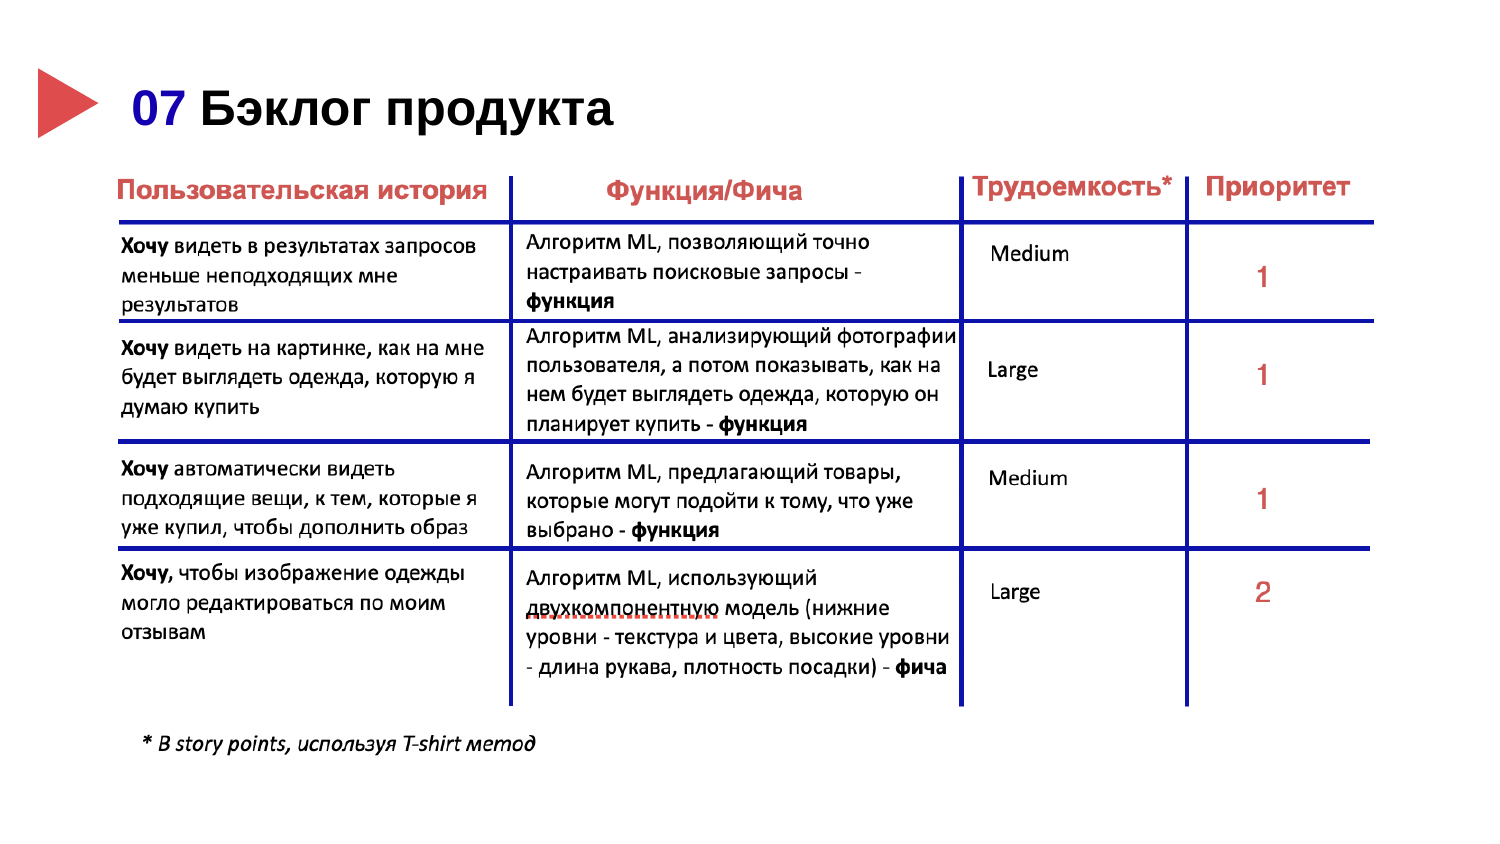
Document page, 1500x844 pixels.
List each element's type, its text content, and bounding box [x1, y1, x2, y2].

picture [78, 157, 1399, 784]
title 07 Бэклог продукта [116, 60, 1384, 154]
text_box [38, 68, 99, 139]
